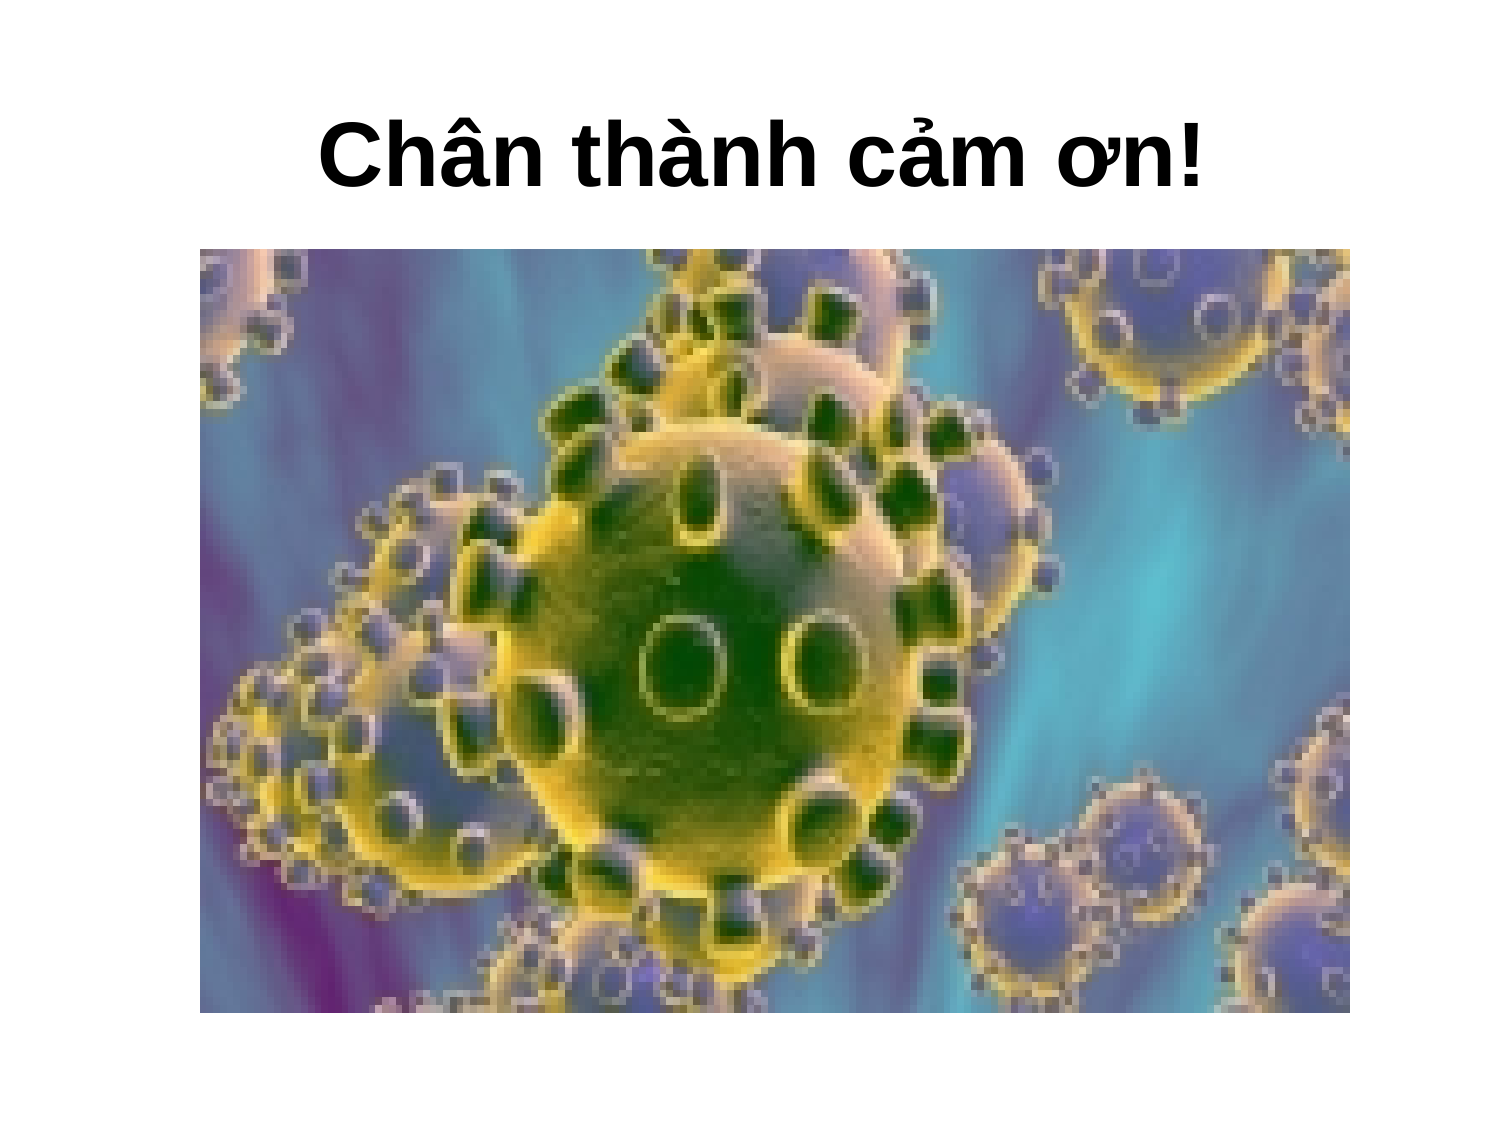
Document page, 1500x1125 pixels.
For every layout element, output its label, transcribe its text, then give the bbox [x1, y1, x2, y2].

text_box Chân thành cảm ơn! [99, 87, 1425, 213]
picture [199, 249, 1351, 1013]
